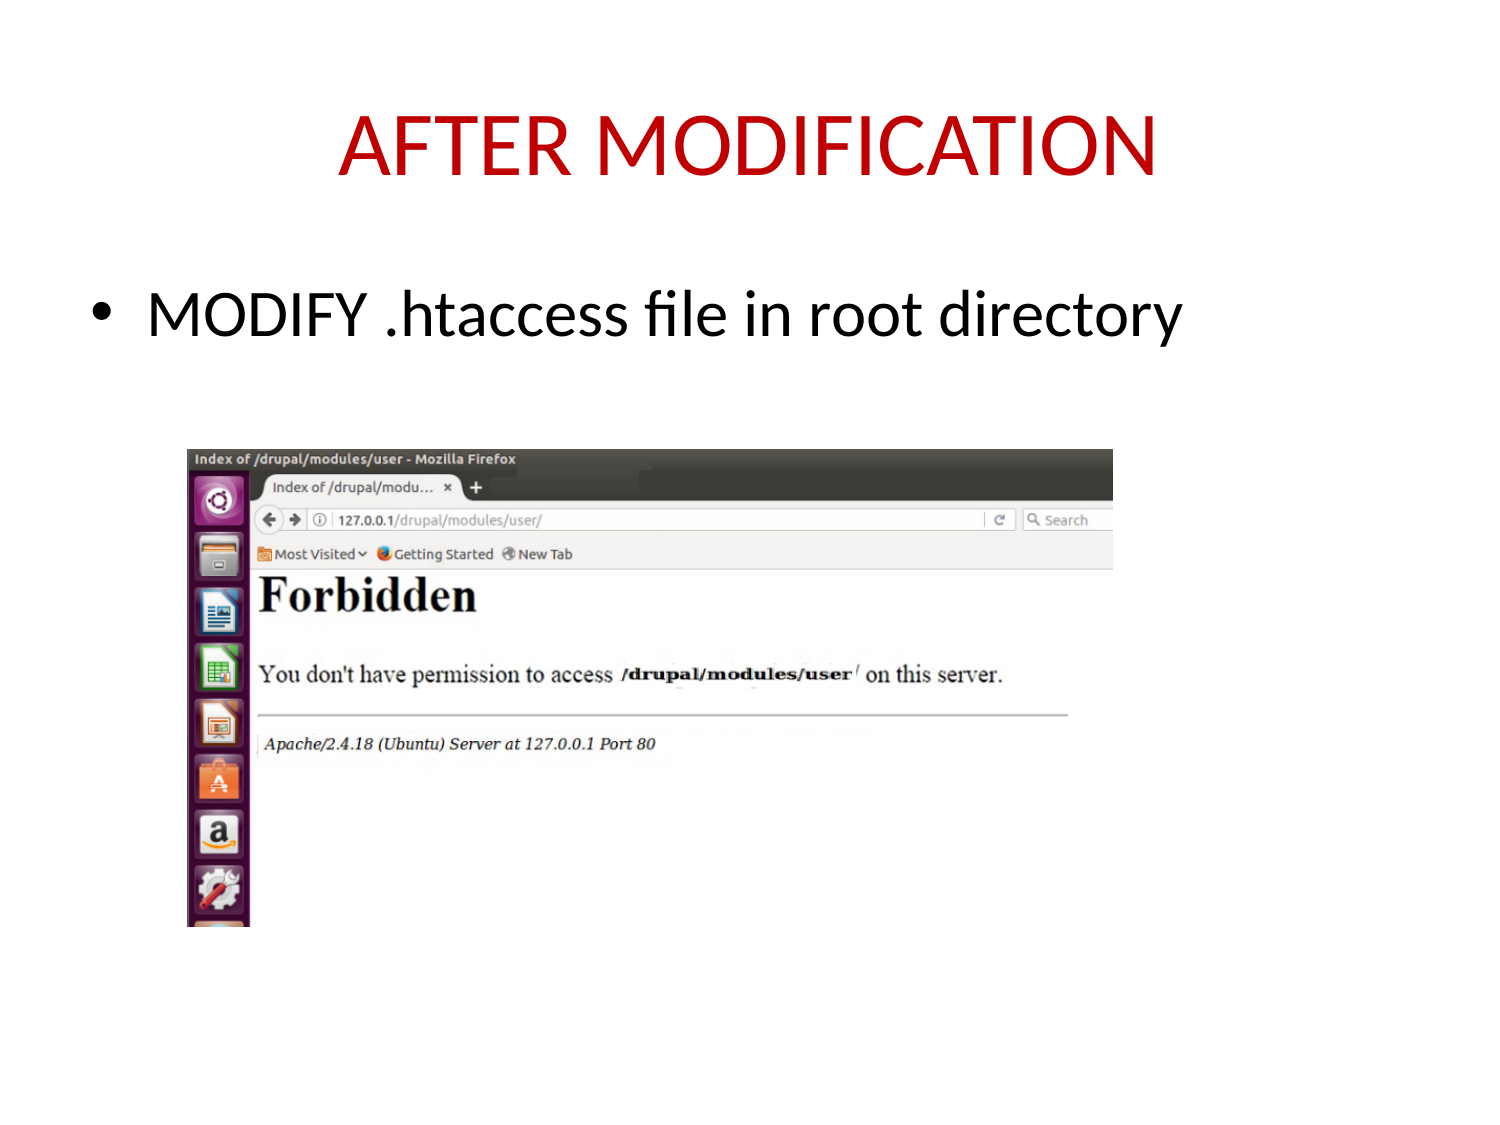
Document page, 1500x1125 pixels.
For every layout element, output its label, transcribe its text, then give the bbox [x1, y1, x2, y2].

title AFTER MODIFICATION [75, 45, 1425, 233]
picture [187, 449, 1113, 927]
list MODIFY .htaccess file in root directory [75, 262, 1425, 1005]
